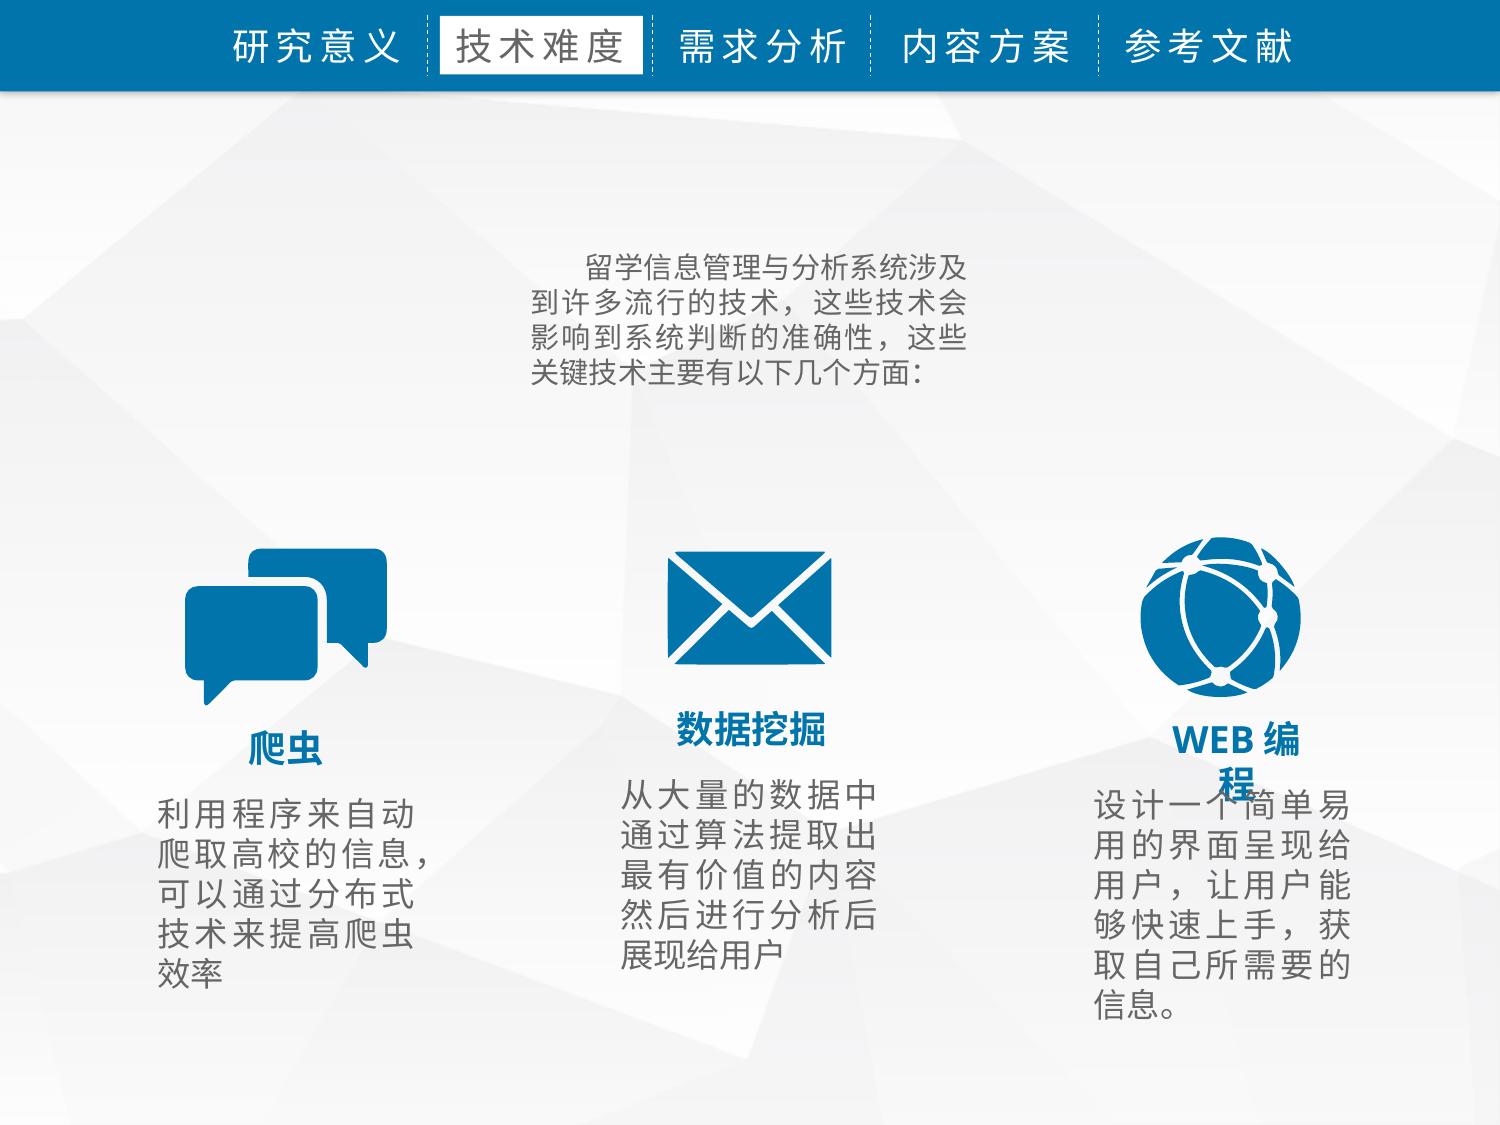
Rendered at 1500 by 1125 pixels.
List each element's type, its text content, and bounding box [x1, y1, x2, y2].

text_box 需求分析 [871, 15, 876, 76]
text_box 利用程序来自动爬取高校的信息，可以通过分布式技术来提高爬虫效率 [142, 786, 430, 1001]
text_box 设计一个简单易用的界面呈现给用户，让用户能够快速上手，获取自己所需要的信息。 [1078, 777, 1367, 1032]
text_box 内容方案 [886, 15, 1098, 76]
text_box 参考文献 [1109, 15, 1322, 76]
picture [0, 92, 1500, 1125]
text_box 研究意义 [213, 15, 420, 76]
text_box [0, 0, 1500, 92]
text_box 技术难度 [440, 15, 652, 76]
text_box 数据挖掘 [655, 698, 849, 759]
text_box 爬虫 [216, 717, 357, 778]
text_box WEB编程 [1140, 708, 1334, 777]
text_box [1140, 536, 1305, 700]
text_box 从大量的数据中通过算法提取出最有价值的内容然后进行分析后展现给用户 [605, 767, 893, 982]
text_box 留学信息管理与分析系统涉及到许多流行的技术，这些技术会影响到系统判断的准确性，这些关键技术主要有以下几个方面： [515, 242, 983, 432]
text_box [667, 551, 832, 665]
text_box 需求分析 [663, 15, 870, 76]
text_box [185, 548, 387, 706]
